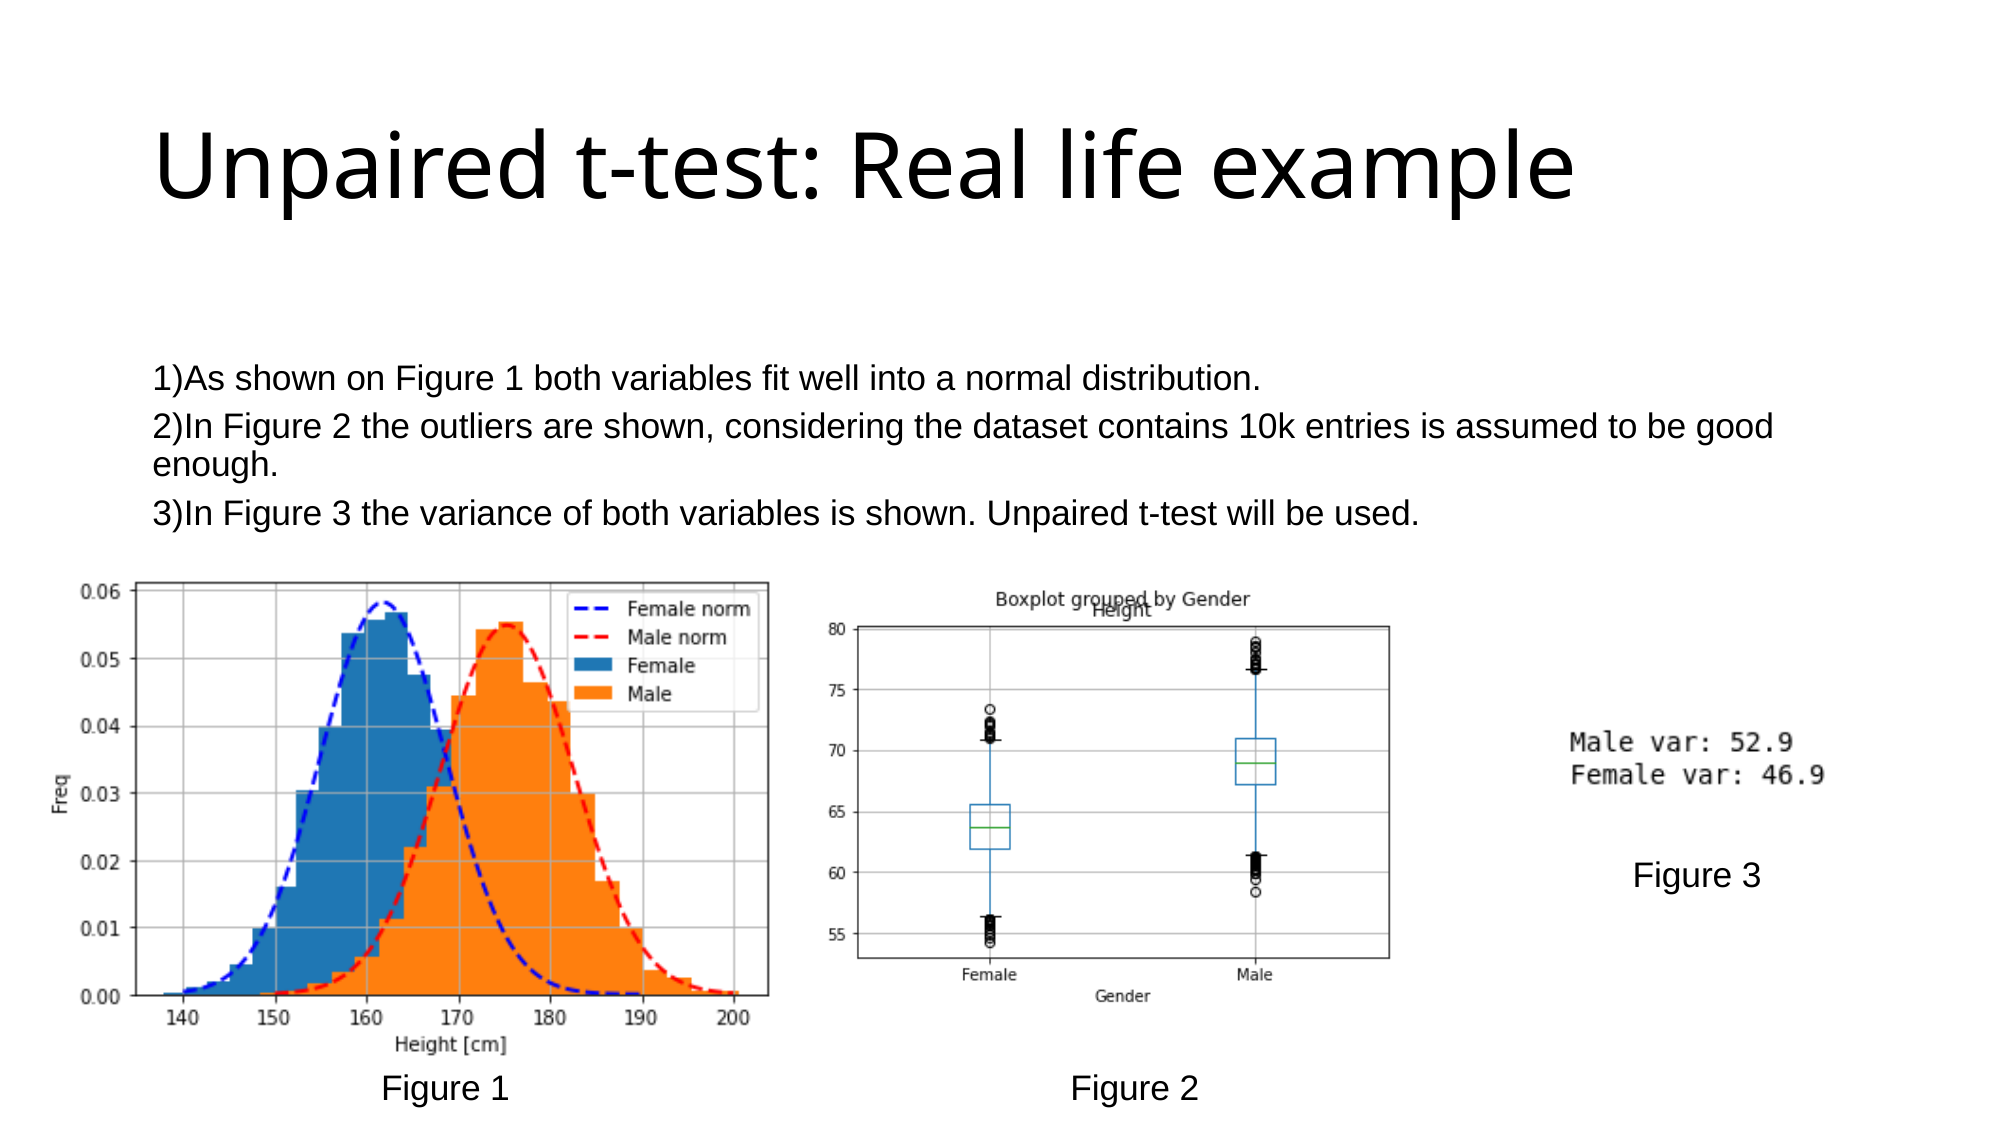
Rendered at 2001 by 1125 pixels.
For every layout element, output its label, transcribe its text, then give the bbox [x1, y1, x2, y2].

subtitle As shown on Figure 1 both variables fit well into a normal distribution. In Figure 2 the outliers are shown, considering the dataset contains 10k entries is assumed to be good enough. In Figure 3 the variance of both variables is shown. Unpaired t-test will be used. [137, 299, 1863, 1014]
text_box Figure 3 [1632, 852, 1923, 962]
text_box Figure 2 [1070, 1065, 1361, 1125]
picture [1560, 725, 1855, 798]
title Unpaired t-test: Real life example [137, 59, 1863, 278]
picture [39, 571, 781, 1067]
picture [816, 580, 1398, 1016]
text_box Figure 1 [381, 1067, 672, 1125]
